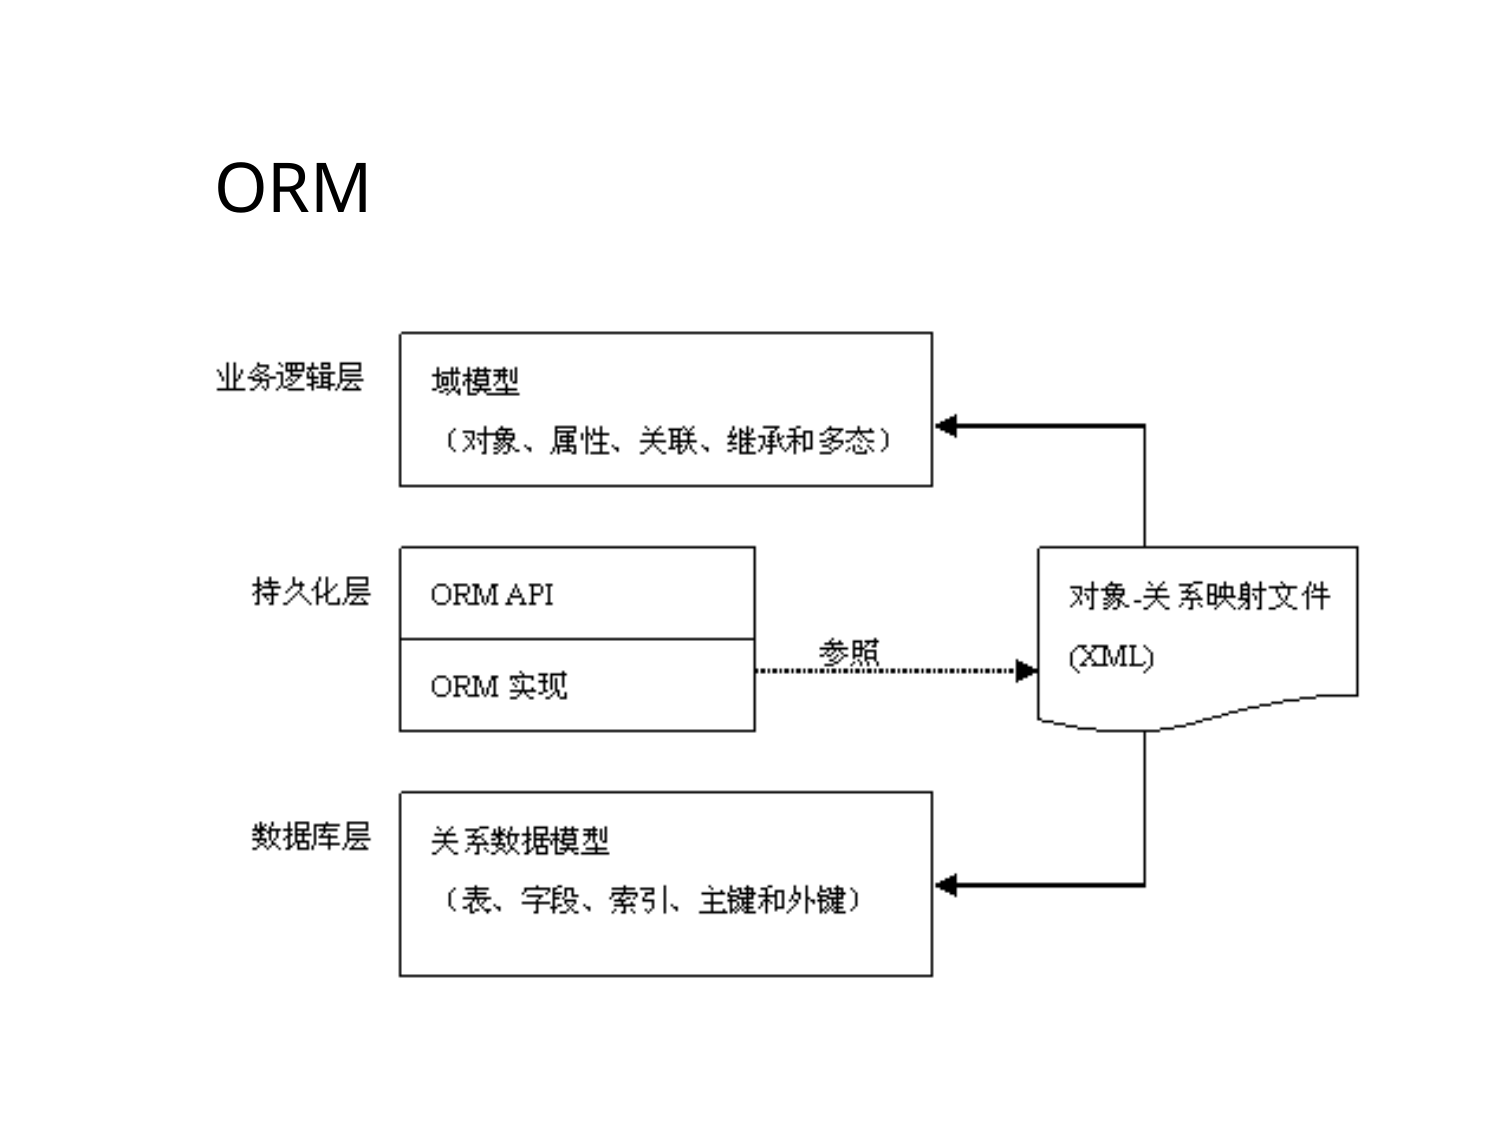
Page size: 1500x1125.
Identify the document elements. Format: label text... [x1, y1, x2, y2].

title ORM [199, 89, 1475, 291]
picture [194, 323, 1388, 997]
